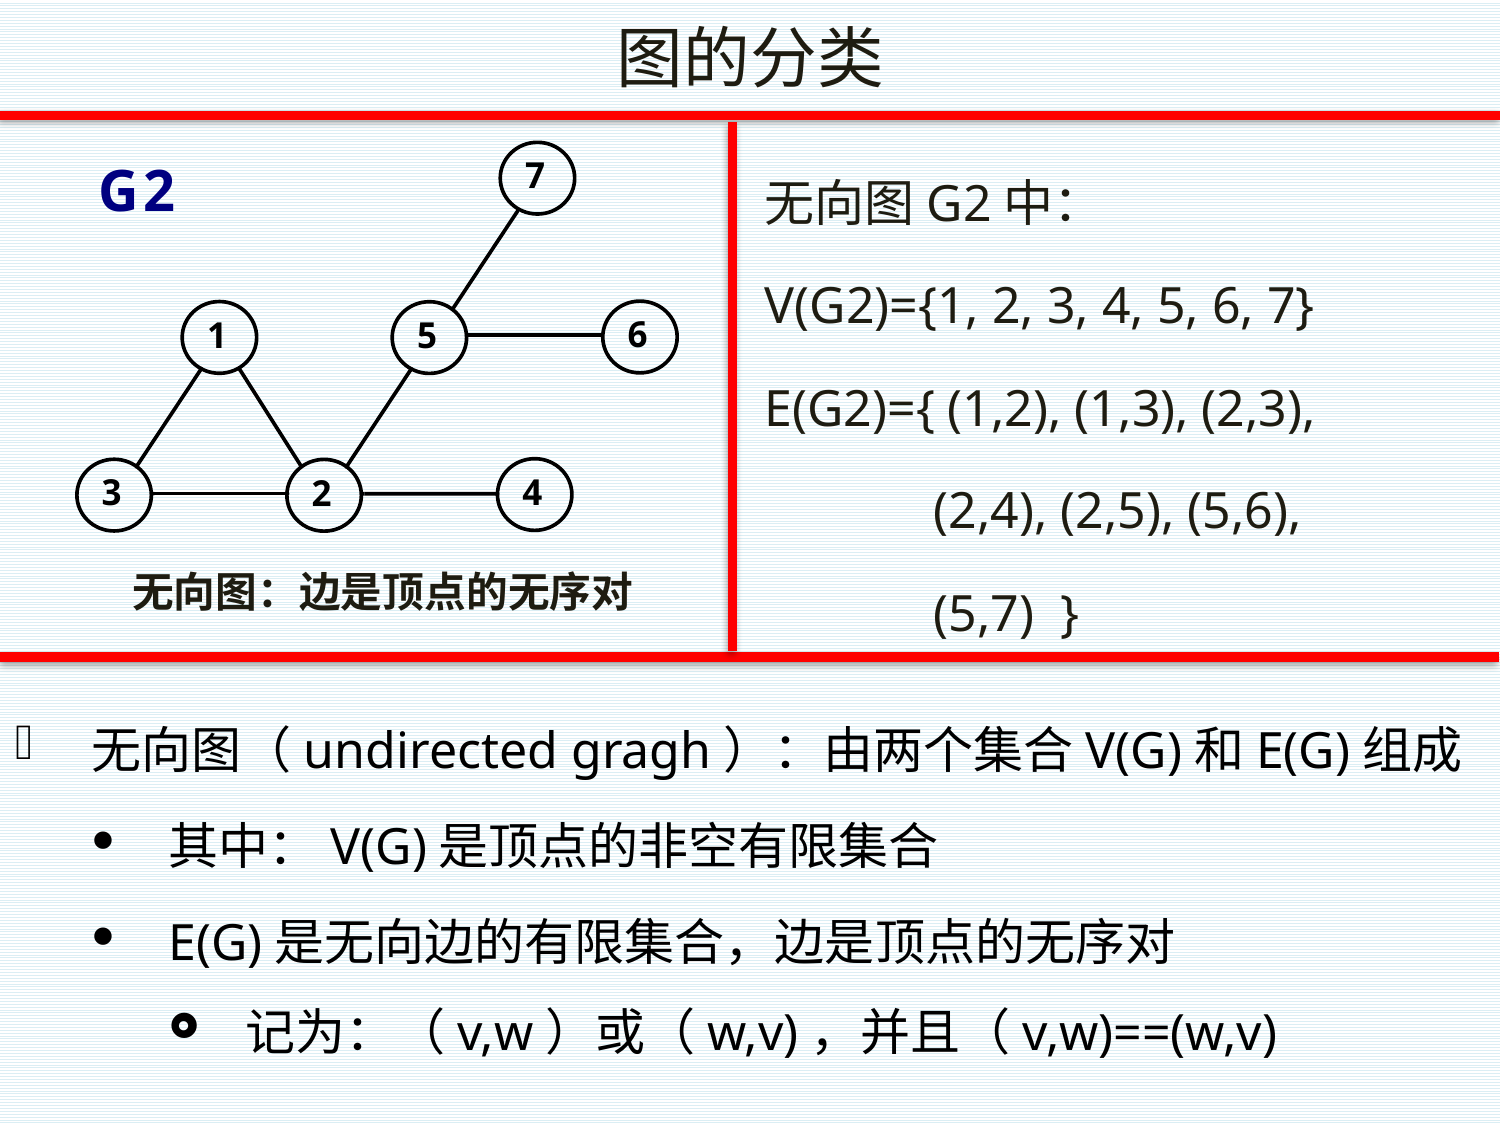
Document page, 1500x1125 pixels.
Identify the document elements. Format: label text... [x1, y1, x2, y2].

text_box 无向图：边是顶点的无序对 [44, 558, 721, 634]
title 图的分类 [0, 7, 1500, 105]
list 无向图（undirected gragh）：由两个集合V(G)和E(G)组成 其中：V(G)是顶点的非空有限集合 E(G)是无向边的有限集合，边是顶点的无序对 记为：（v,w）或（w,v)，并且（v,w)==(w,v) [0, 680, 1500, 1105]
text_box 无向图G2中： V(G2)={1, 2, 3, 4, 5, 6, 7} E(G2)={ (1,2), (1,3), (2,3), (2,4), (2,5), (5,6), (5,7) } [749, 125, 1497, 656]
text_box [67, 136, 683, 537]
